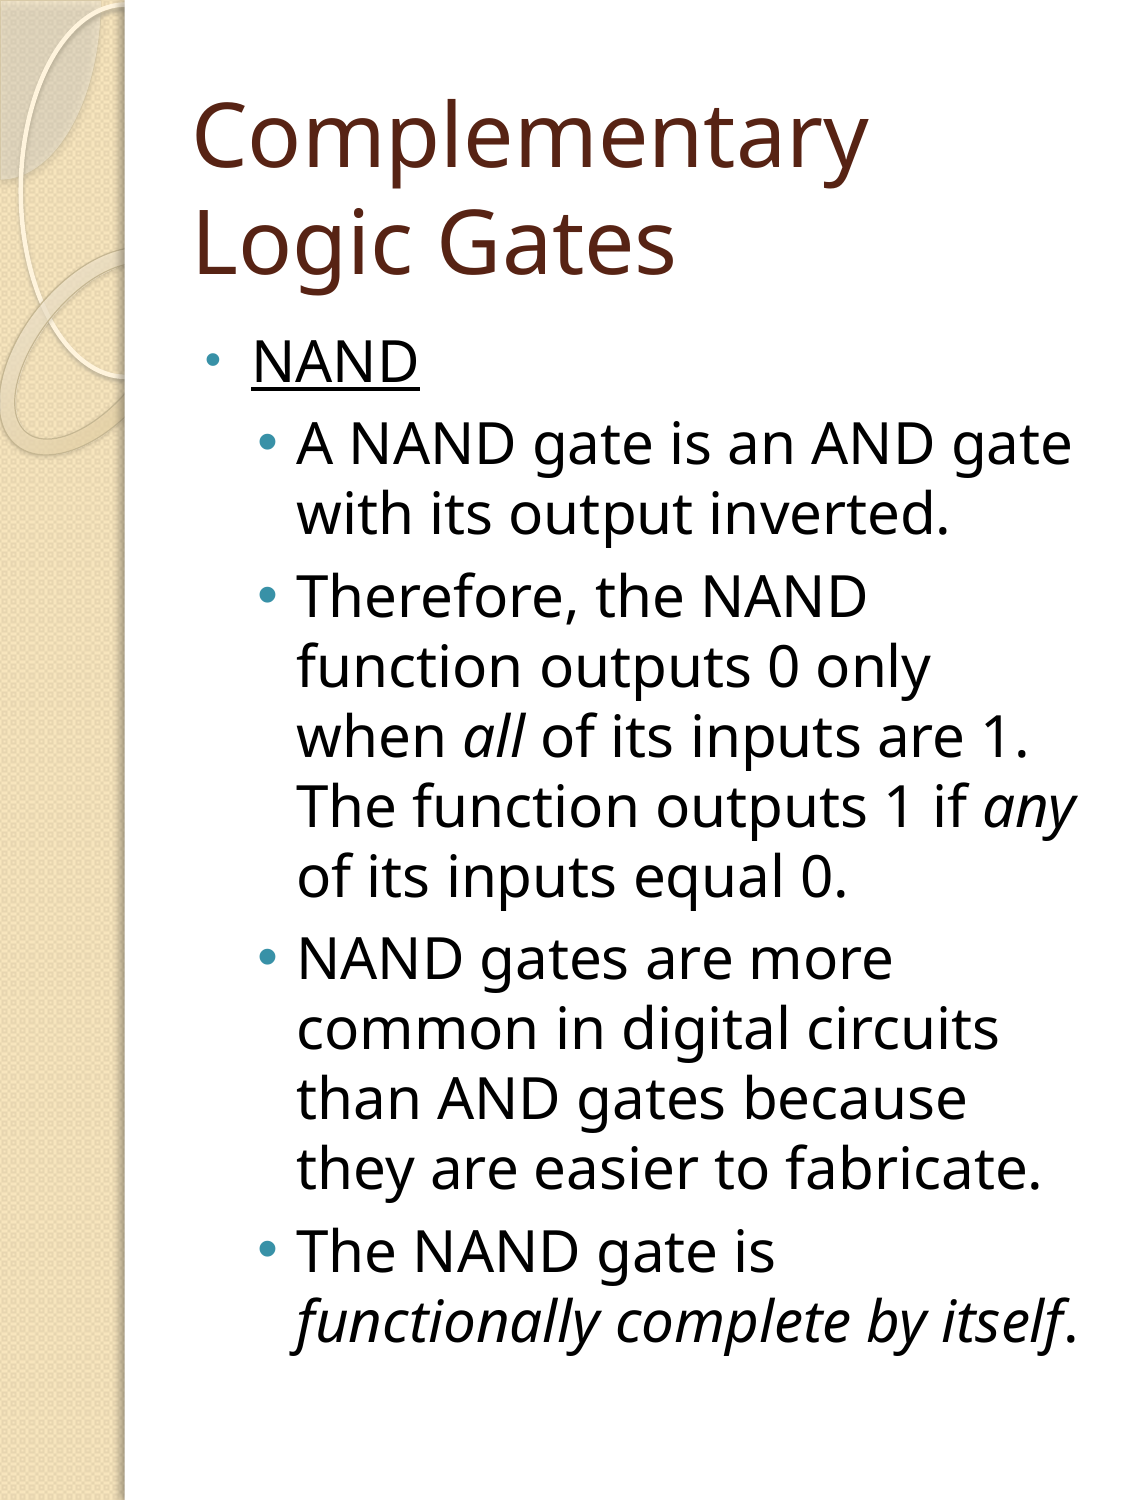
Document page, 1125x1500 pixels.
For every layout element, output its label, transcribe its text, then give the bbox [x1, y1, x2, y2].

title Complementary Logic Gates [176, 60, 1100, 310]
list NAND A NAND gate is an AND gate with its output inverted. Therefore, the NAND function outputs 0 only when all of its inputs are 1. The function outputs 1 if any of its inputs equal 0. NAND gates are more common in digital circuits than AND gates because they are easier to fabricate. The NAND gate is functionally complete by itself. [176, 316, 1100, 1367]
